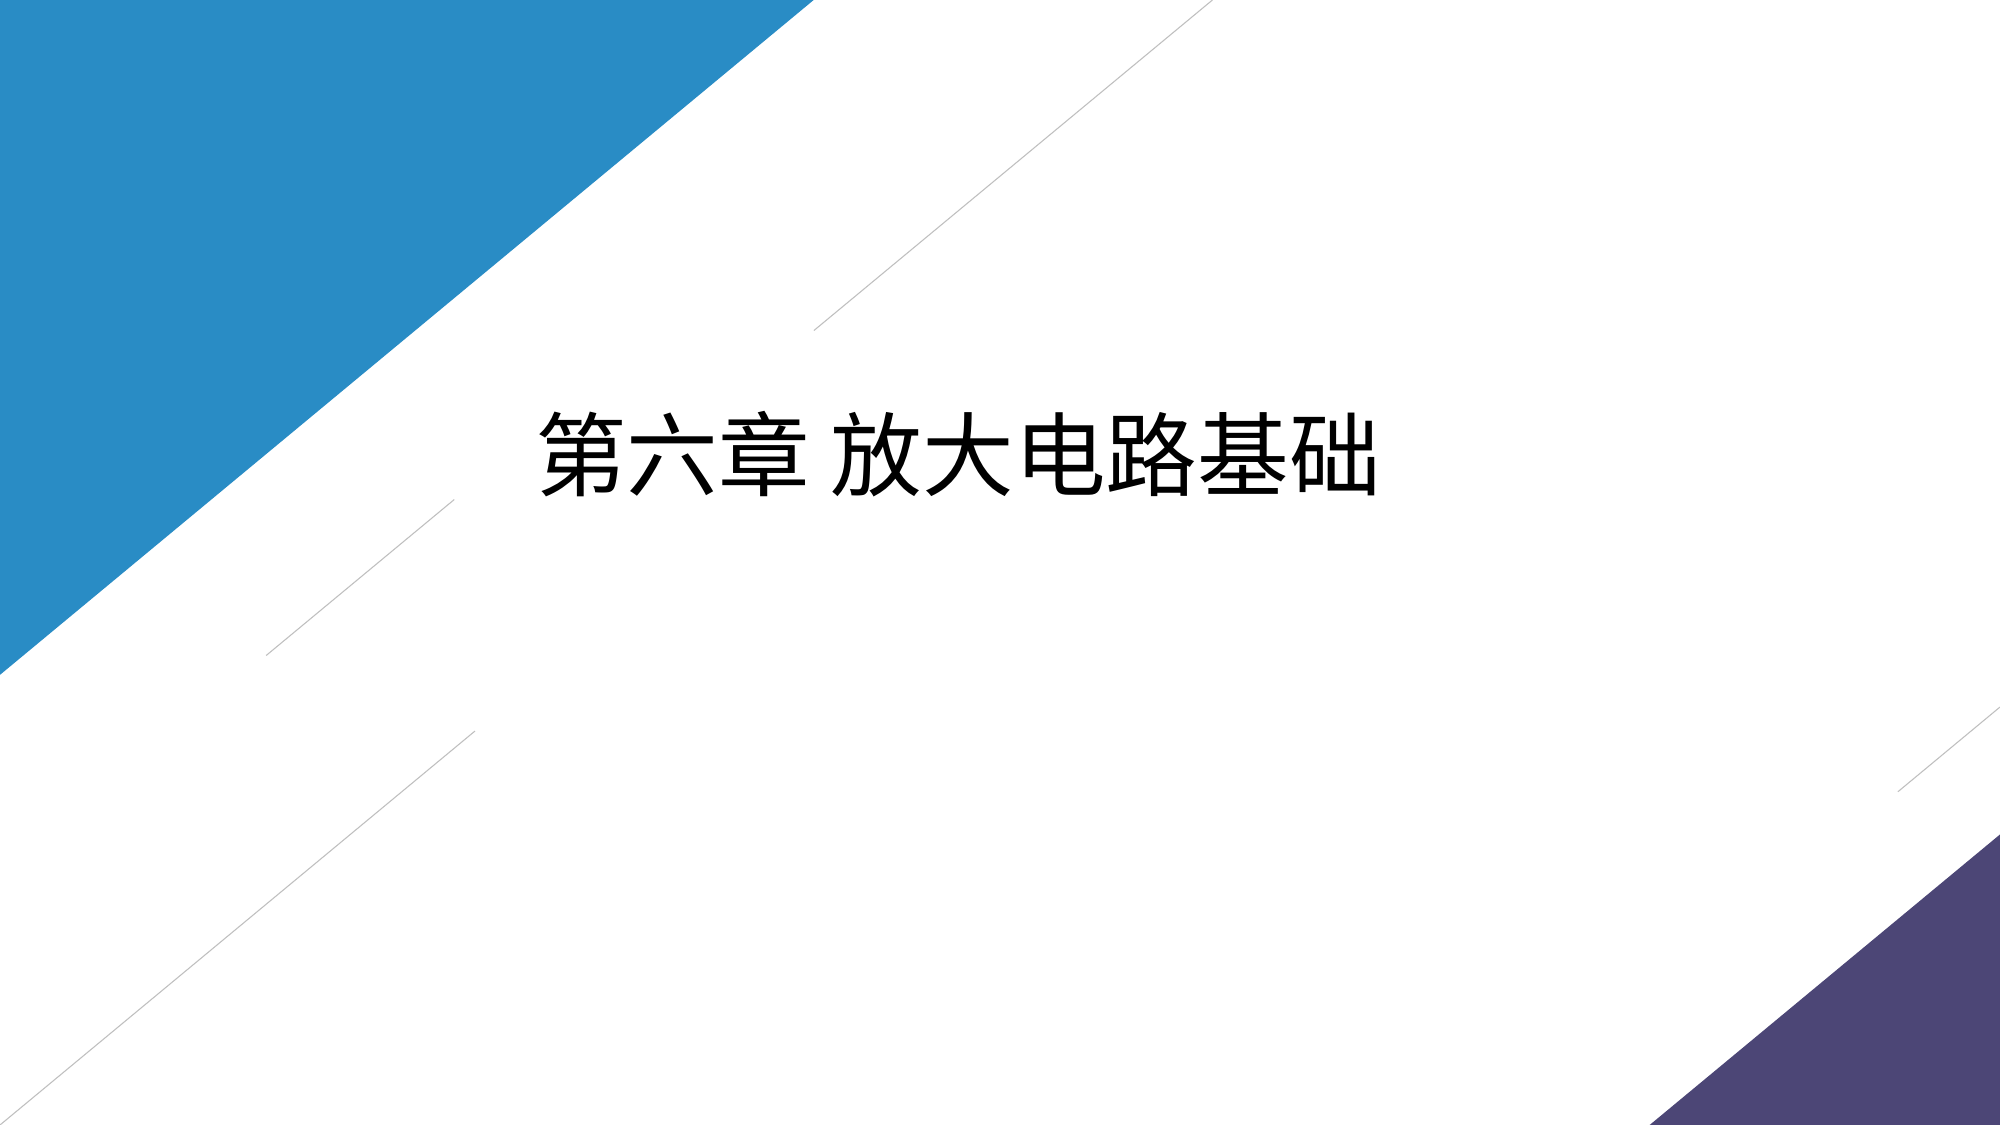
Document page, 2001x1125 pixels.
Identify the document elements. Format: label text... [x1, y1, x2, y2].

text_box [266, 499, 455, 656]
text_box [1648, 833, 2000, 1125]
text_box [813, 0, 1213, 331]
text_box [0, 731, 475, 1125]
text_box [0, 0, 813, 677]
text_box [1897, 707, 2000, 792]
text_box 第六章 放大电路基础 [520, 390, 1397, 516]
